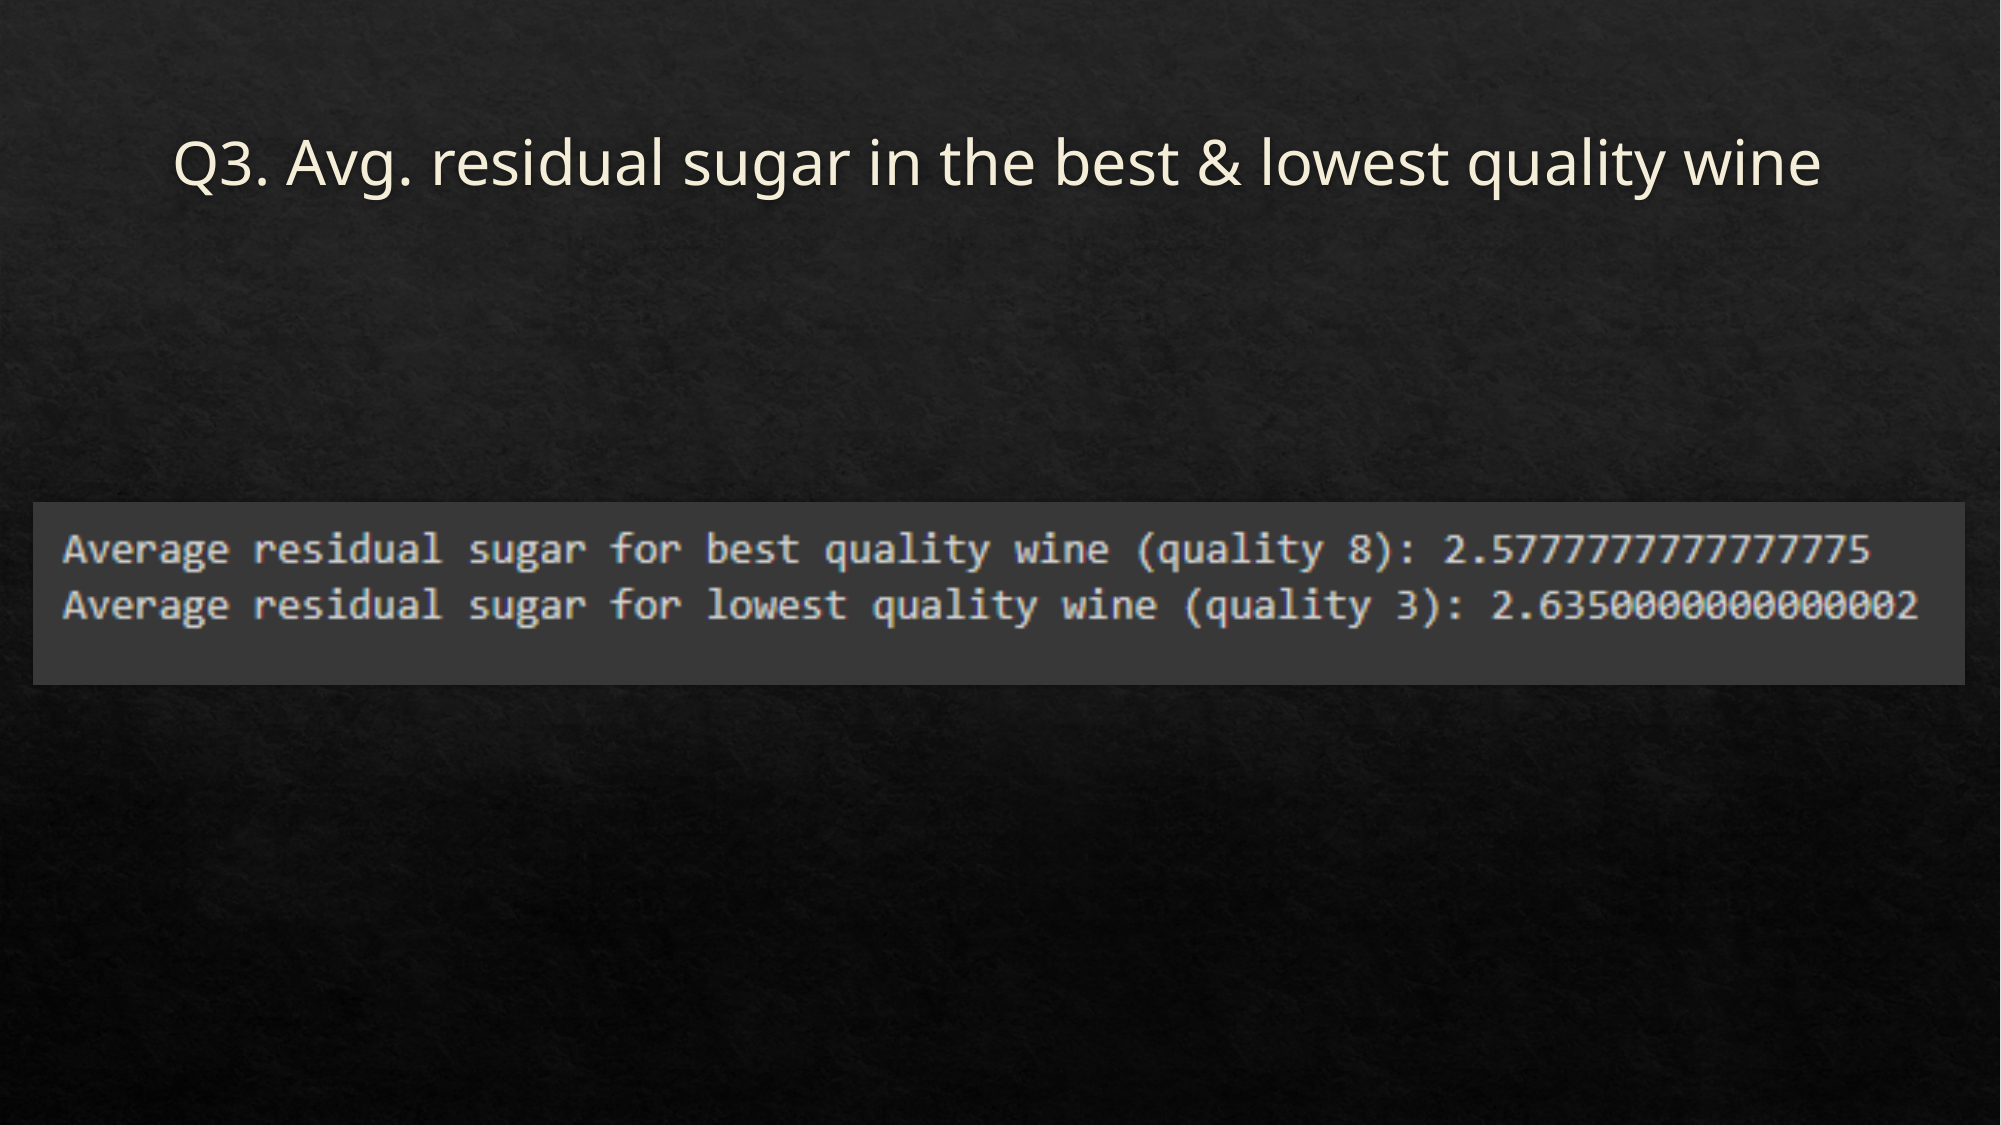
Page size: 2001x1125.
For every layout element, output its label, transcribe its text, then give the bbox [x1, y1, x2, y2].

title Q3. Avg. residual sugar in the best & lowest quality wine [149, 99, 1849, 307]
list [33, 502, 1965, 685]
